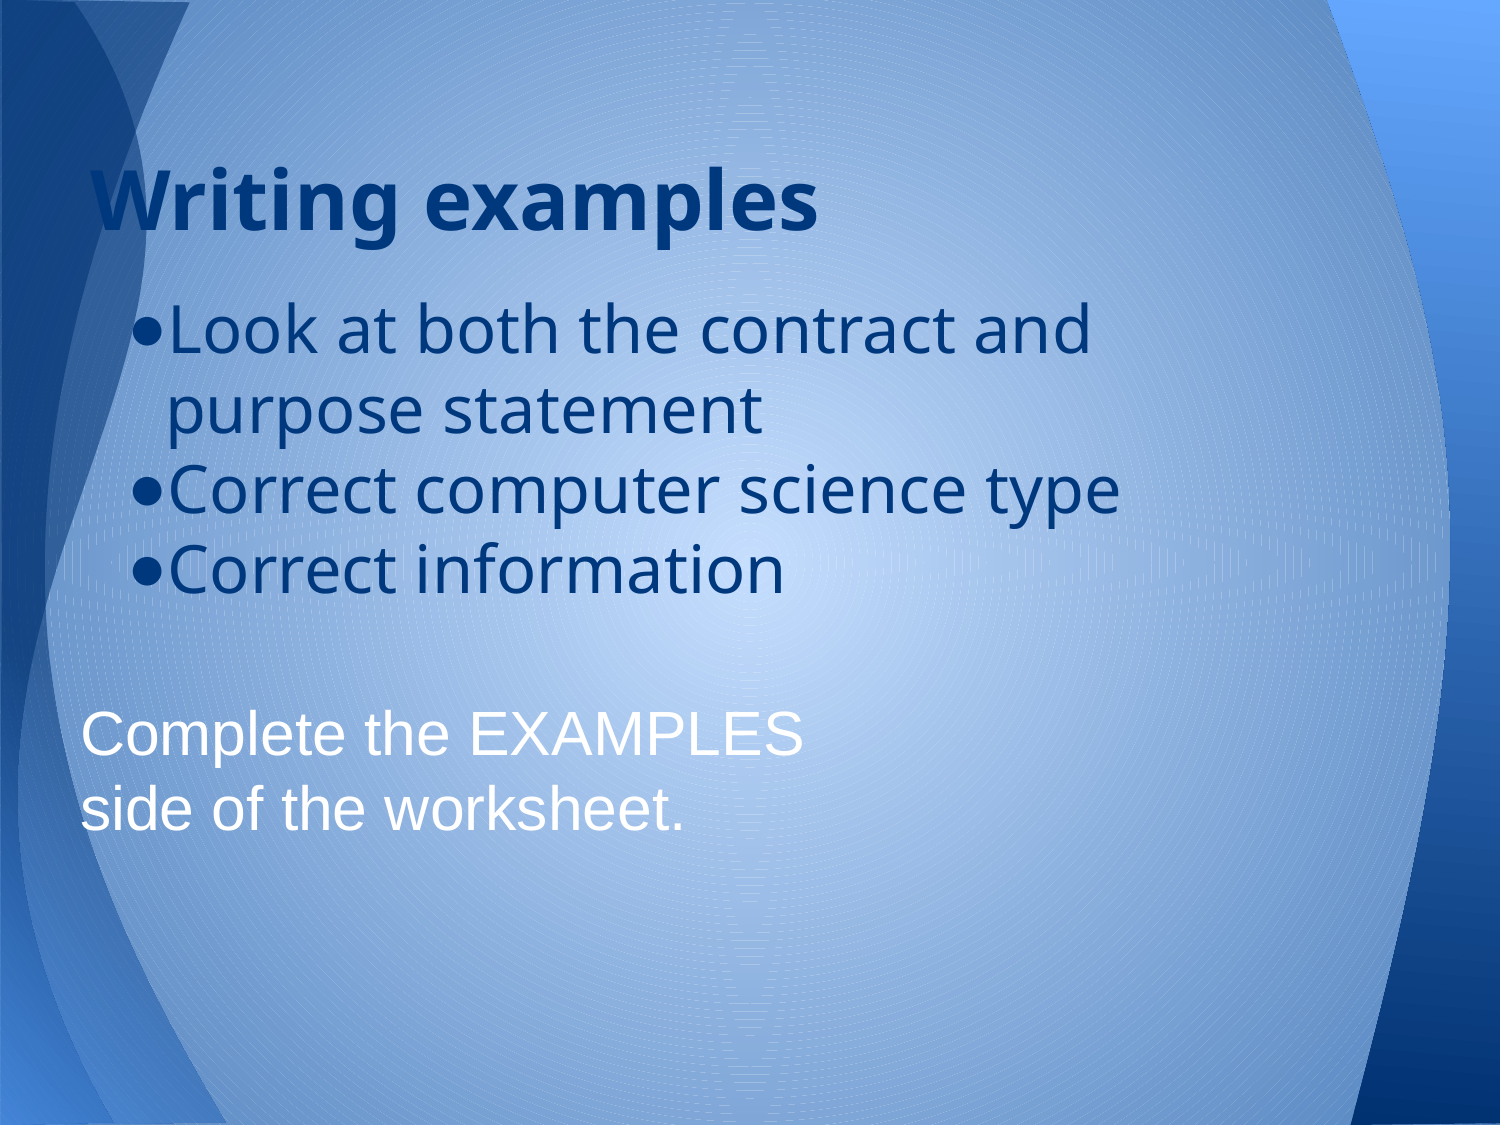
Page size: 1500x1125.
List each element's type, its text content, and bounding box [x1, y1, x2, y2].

text_box Complete the EXAMPLES side of the worksheet. [64, 678, 949, 978]
list Look at both the contract and purpose statement Correct computer science type Correct information [75, 272, 1425, 640]
title Writing examples [75, 45, 1425, 263]
